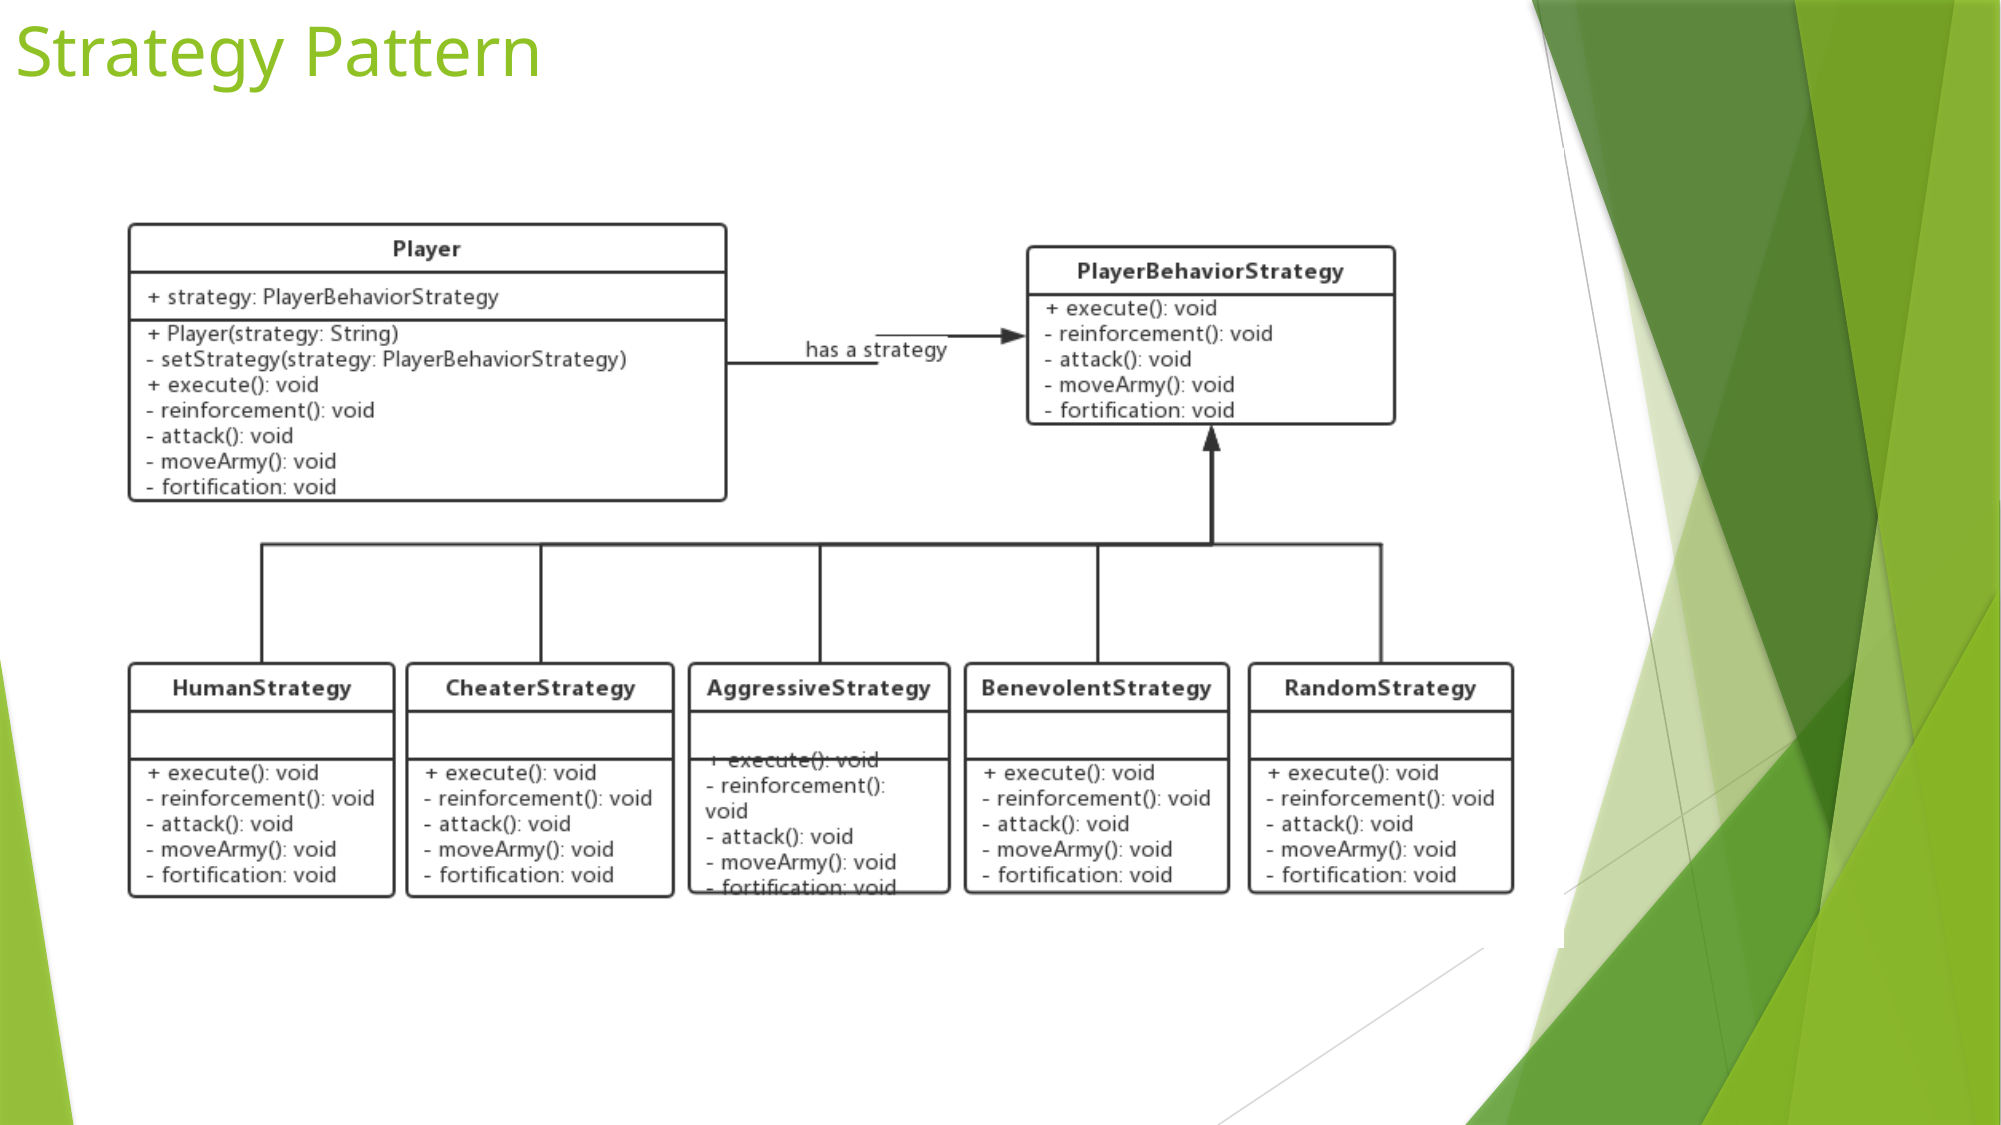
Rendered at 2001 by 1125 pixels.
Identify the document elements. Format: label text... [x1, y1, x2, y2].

picture [52, 147, 1564, 948]
title Strategy Pattern [0, 0, 1411, 98]
